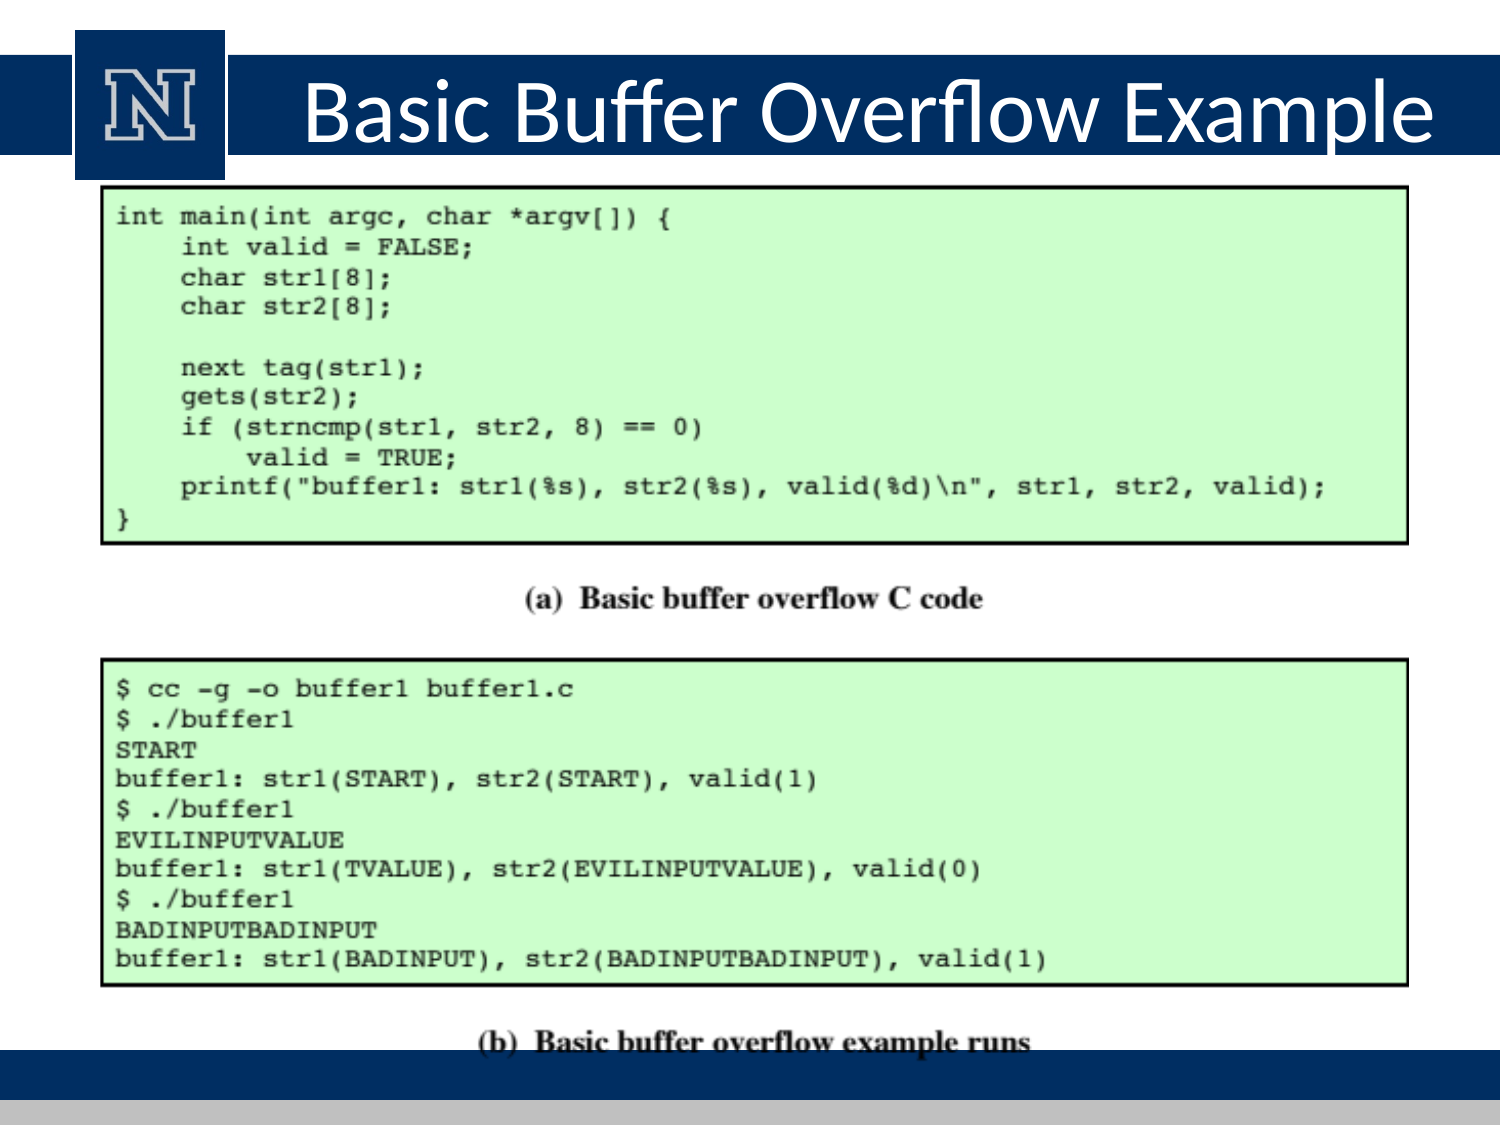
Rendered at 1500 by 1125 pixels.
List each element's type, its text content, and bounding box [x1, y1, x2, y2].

title Basic Buffer Overflow Example [287, 12, 1475, 200]
picture [75, 30, 1410, 1125]
